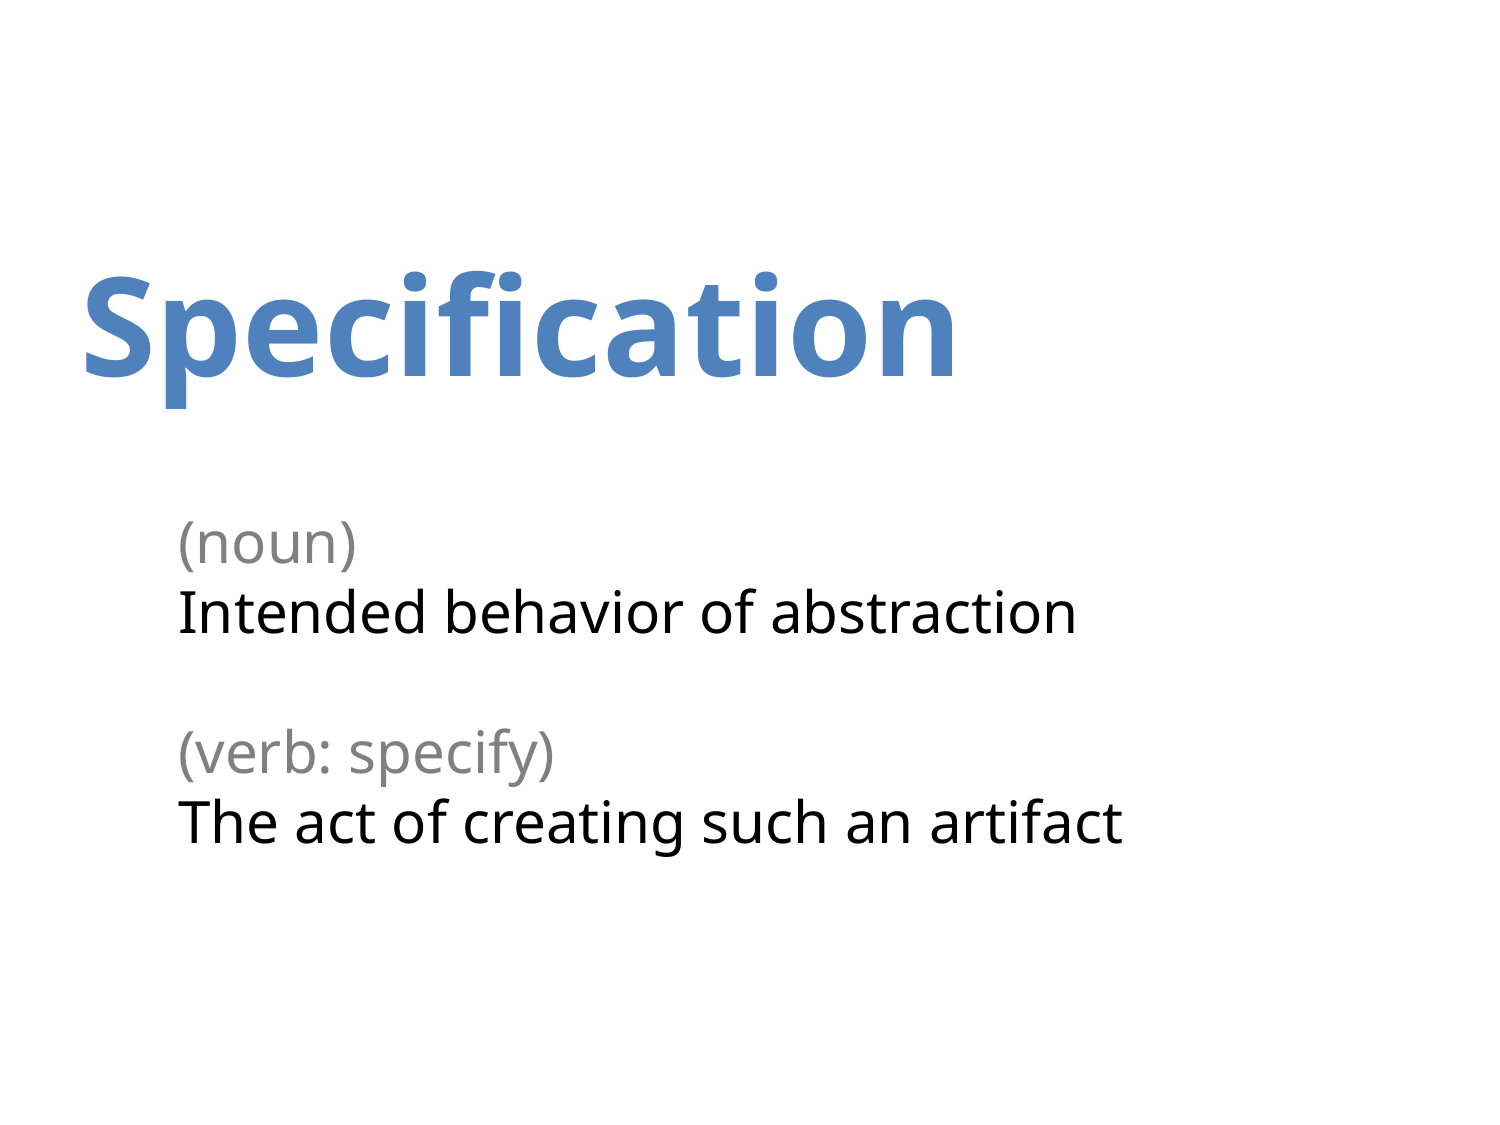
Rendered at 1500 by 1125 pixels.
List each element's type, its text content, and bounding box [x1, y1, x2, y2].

text_box Specification [65, 231, 978, 412]
text_box (noun) Intended behavior of abstraction (verb: specify) The act of creating such an artifact [163, 497, 1419, 863]
